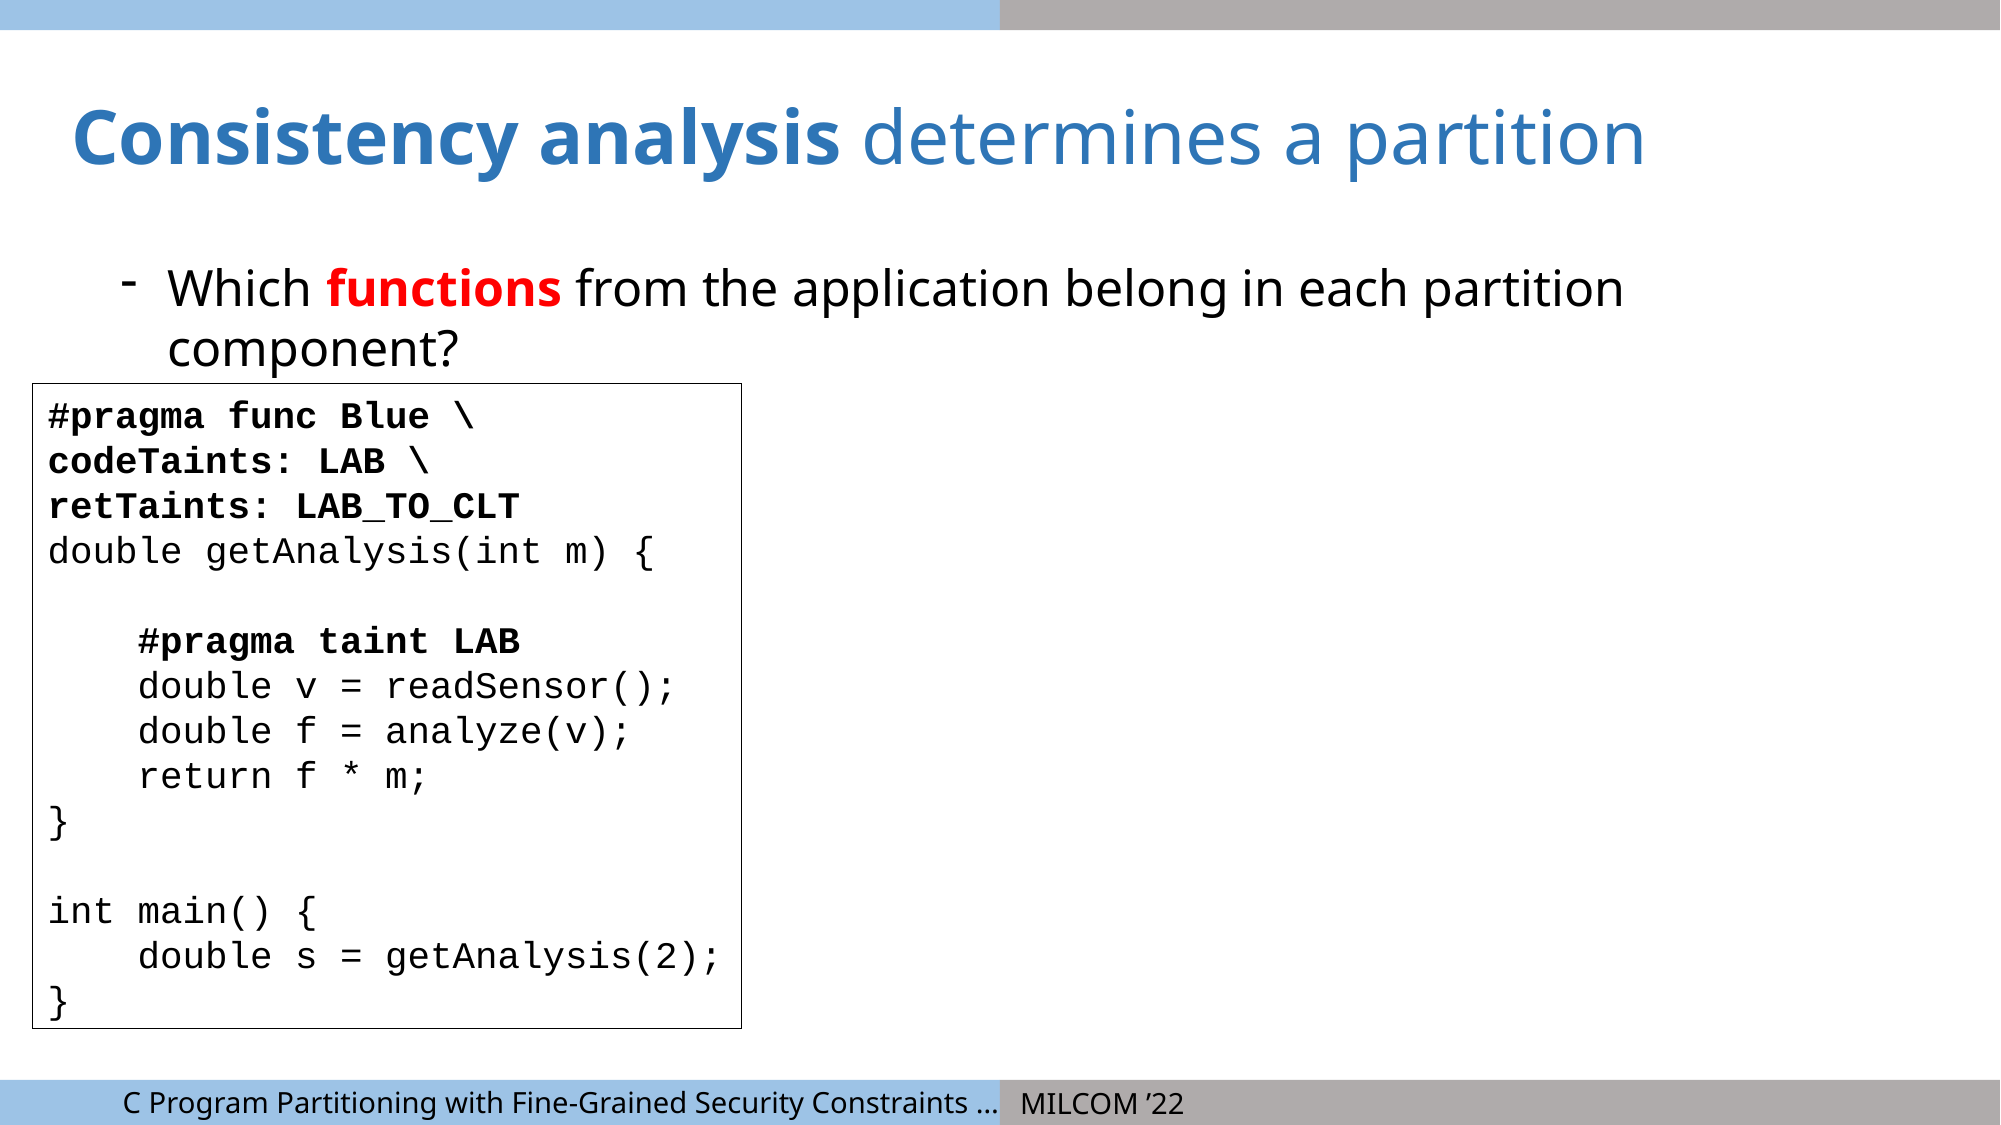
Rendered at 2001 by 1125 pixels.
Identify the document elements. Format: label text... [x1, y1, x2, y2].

text_box [1200, 1079, 2000, 1125]
text_box [999, 0, 2000, 31]
text_box Consistency analysis determines a partition [56, 82, 1938, 188]
text_box Which functions from the application belong in each partition component? [105, 249, 1854, 384]
text_box [0, 0, 999, 31]
text_box MILCOM ’22 [1005, 1077, 1200, 1125]
text_box C Program Partitioning with Fine-Grained Security Constraints … [107, 1077, 1005, 1125]
text_box #pragma func Blue \ codeTaints: LAB \ retTaints: LAB_TO_CLT double getAnalysis(int m) { #pragma taint LAB double v = readSensor(); double f = analyze(v); return f * m; } int main() { double s = getAnalysis(2); } [32, 383, 742, 1029]
text_box [0, 1079, 107, 1125]
